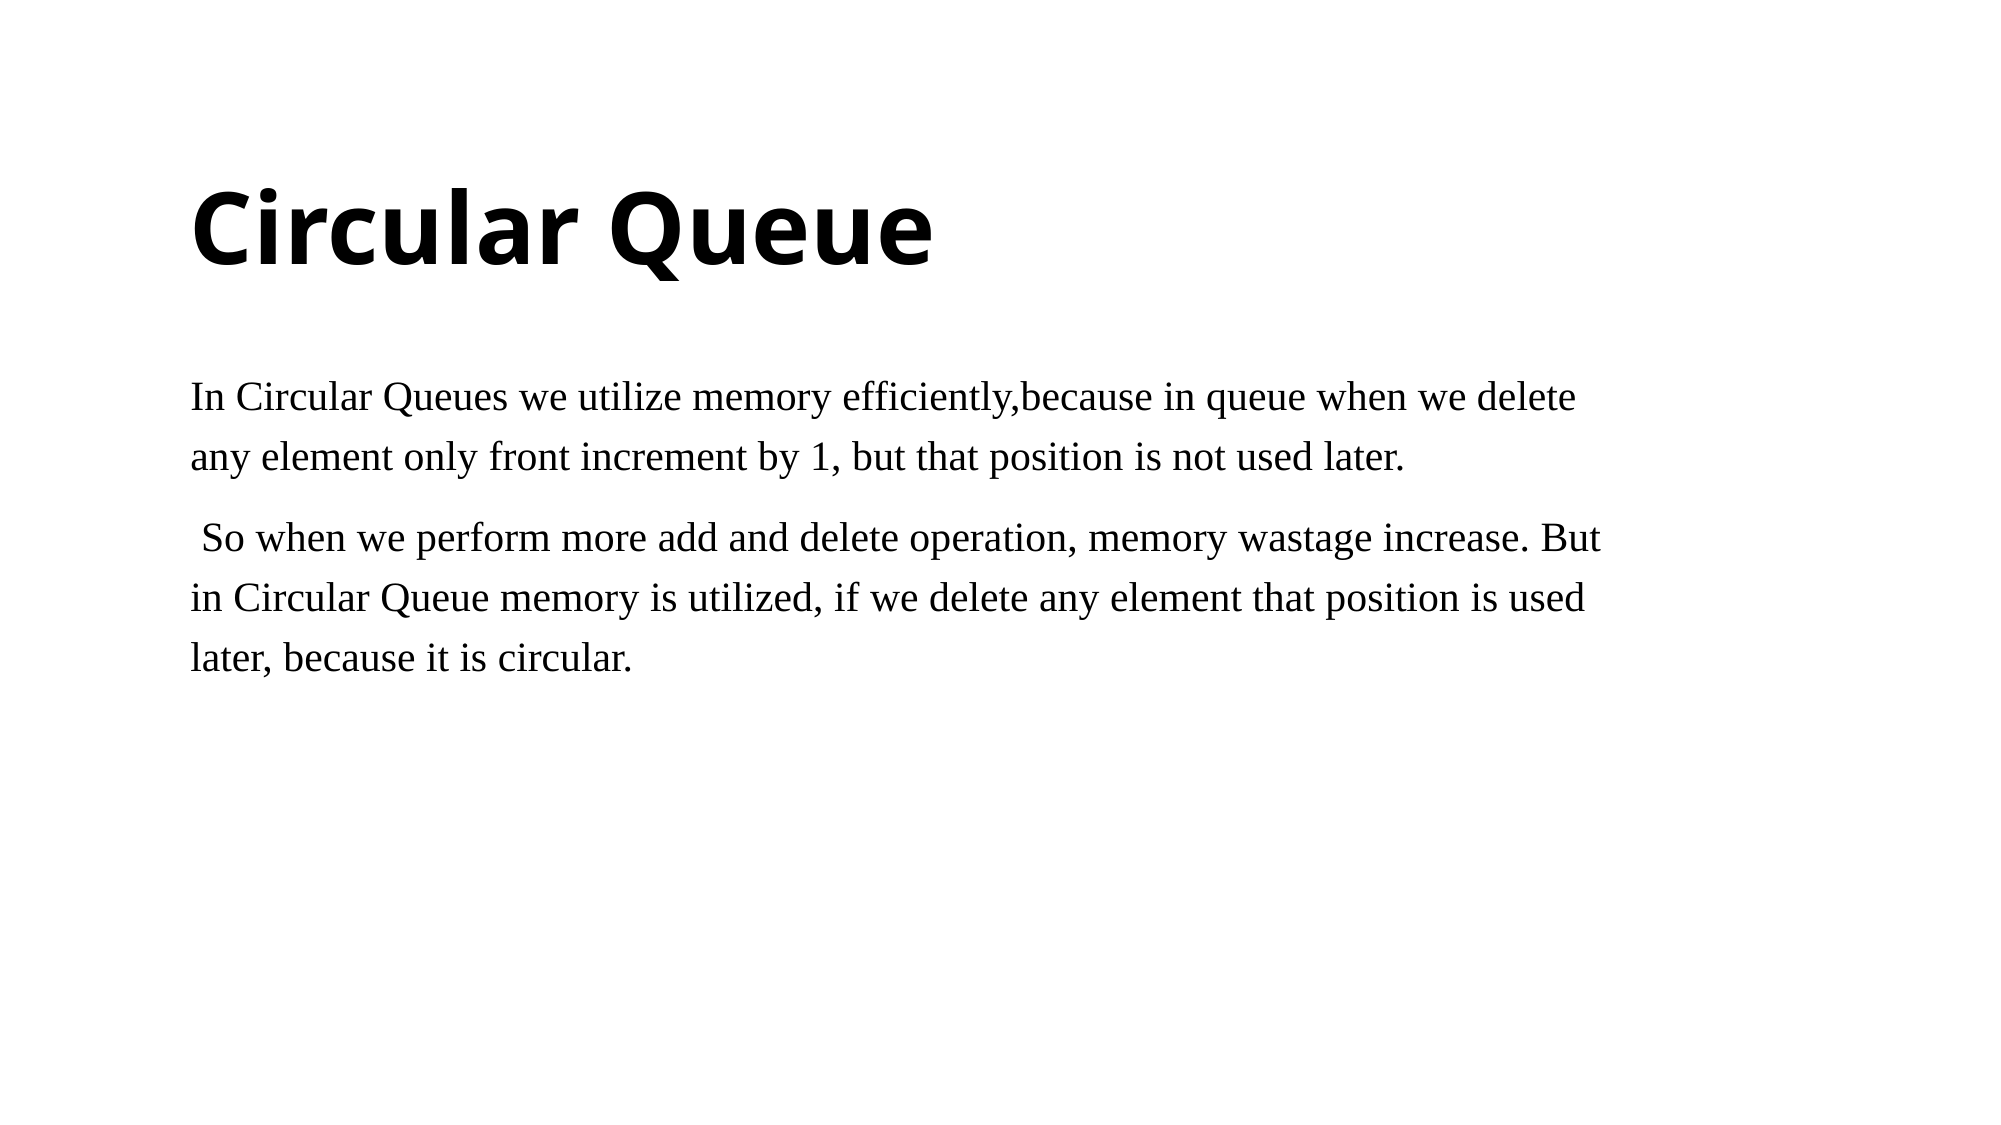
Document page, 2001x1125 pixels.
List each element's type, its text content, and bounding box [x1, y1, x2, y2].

list In Circular Queues we utilize memory efficiently,because in queue when we delete any element only front increment by 1, but that position is not used later. So when we perform more add and delete operation, memory wastage increase. But in Circular Queue memory is utilized, if we delete any element that position is used later, because it is circular. [175, 351, 1633, 955]
title Circular Queue [174, 153, 1633, 311]
